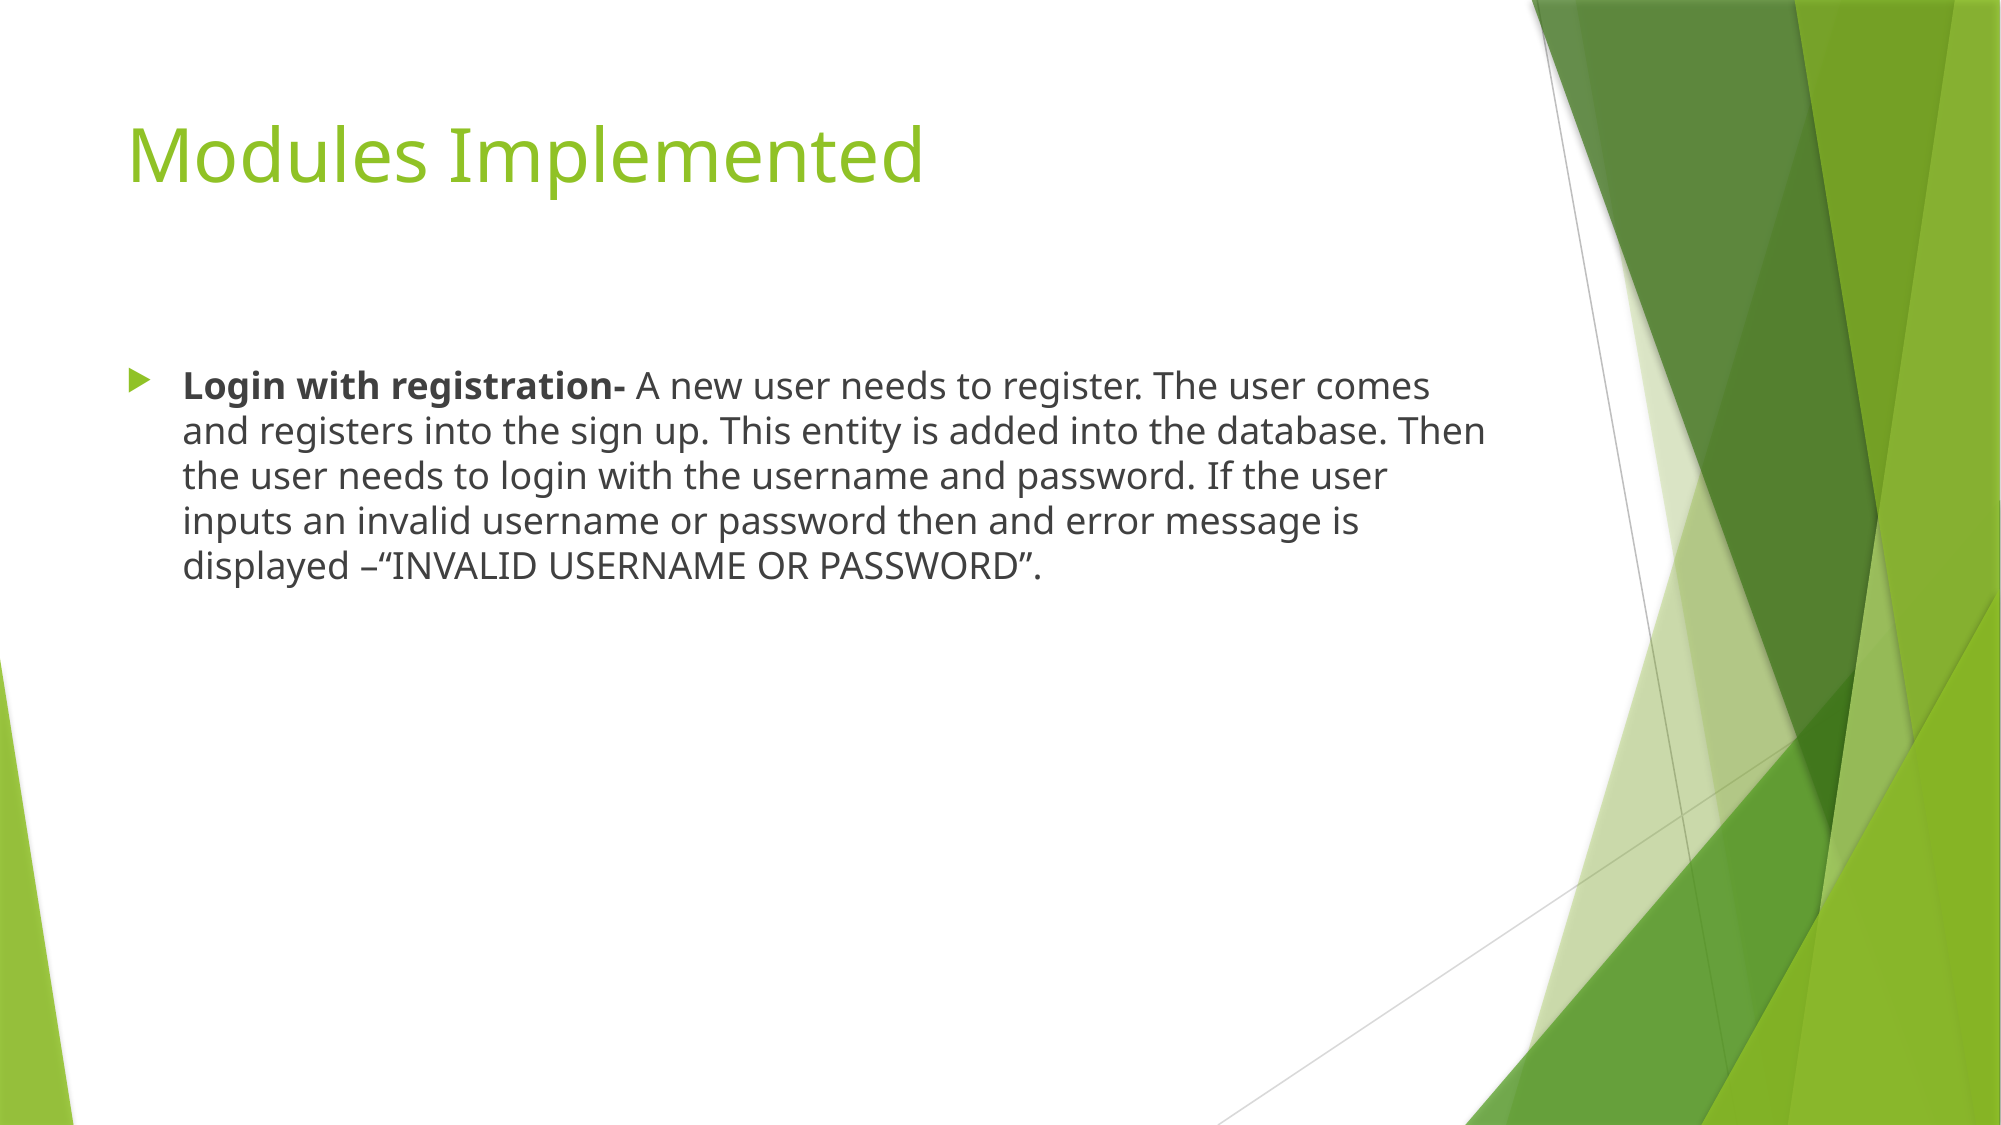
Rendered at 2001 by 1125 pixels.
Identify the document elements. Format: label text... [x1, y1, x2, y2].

title Modules Implemented [111, 99, 1522, 317]
list Login with registration- A new user needs to register. The user comes and registers into the sign up. This entity is added into the database. Then the user needs to login with the username and password. If the user inputs an invalid username or password then and error message is displayed –“INVALID USERNAME OR PASSWORD”. [111, 354, 1522, 992]
